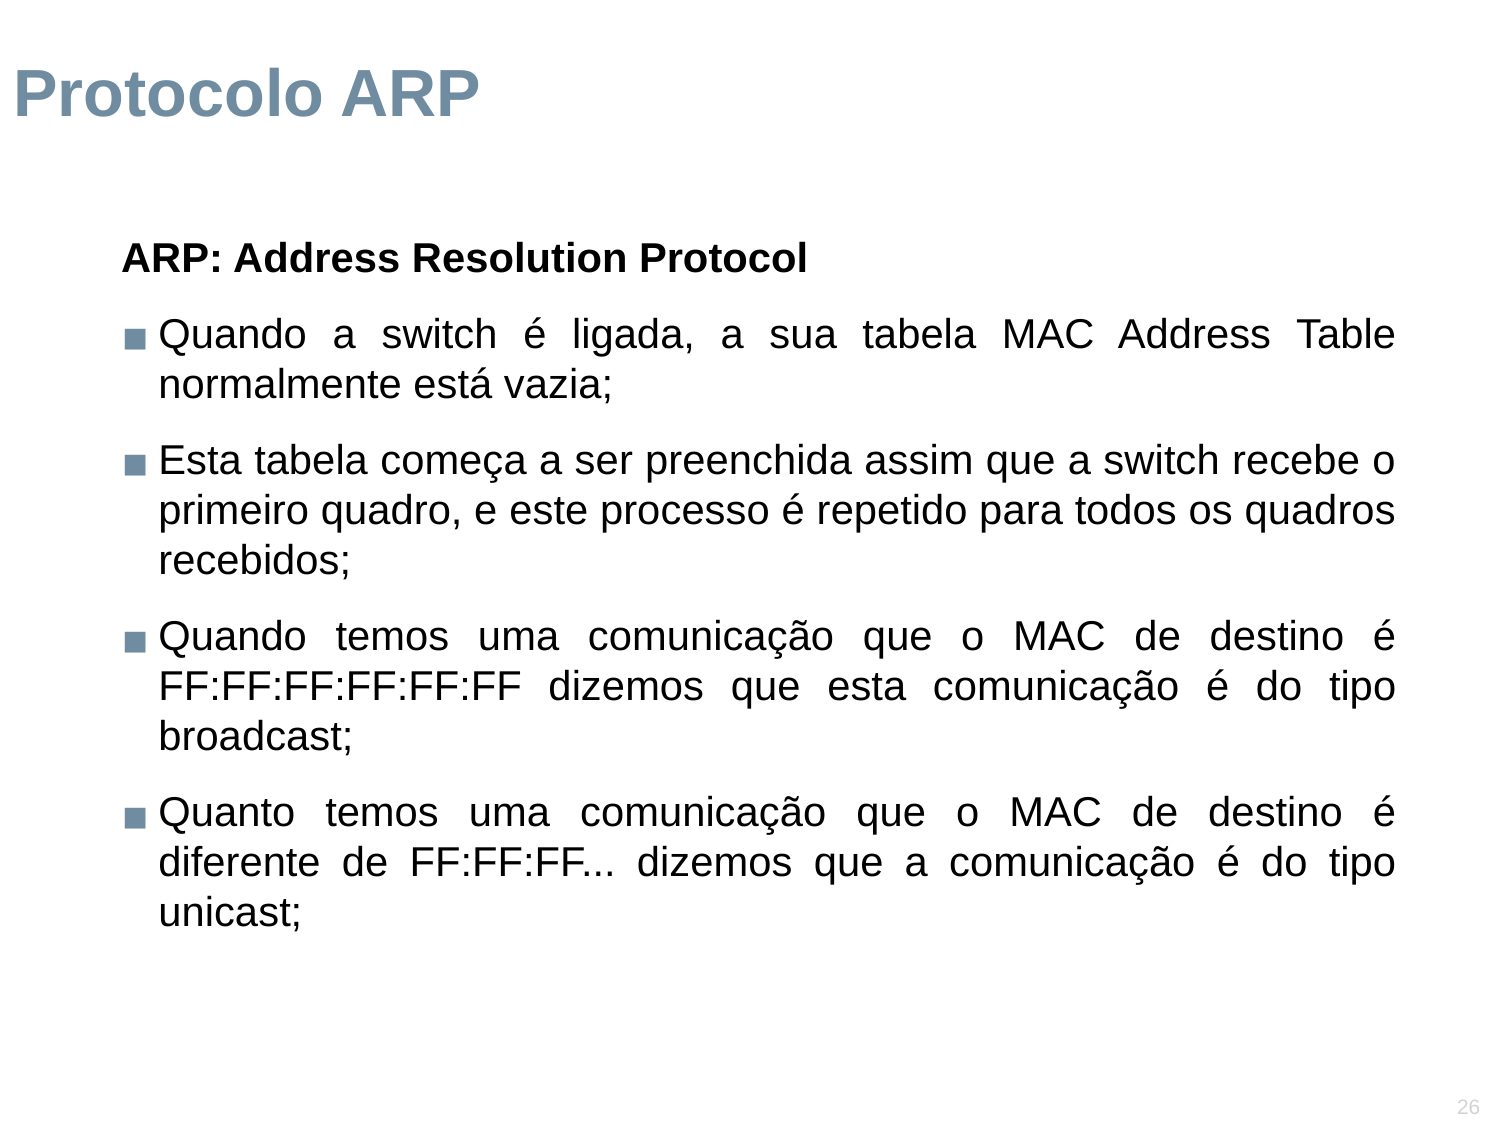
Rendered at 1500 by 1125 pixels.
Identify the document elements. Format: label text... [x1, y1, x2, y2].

text_box ARP: Address Resolution Protocol Quando a switch é ligada, a sua tabela MAC Address Table normalmente está vazia; Esta tabela começa a ser preenchida assim que a switch recebe o primeiro quadro, e este processo é repetido para todos os quadros recebidos; Quando temos uma comunicação que o MAC de destino é FF:FF:FF:FF:FF:FF dizemos que esta comunicação é do tipo broadcast; Quanto temos uma comunicação que o MAC de destino é diferente de FF:FF:FF... dizemos que a comunicação é do tipo unicast; [107, 231, 1411, 536]
text_box Protocolo ARP [0, 0, 1337, 138]
